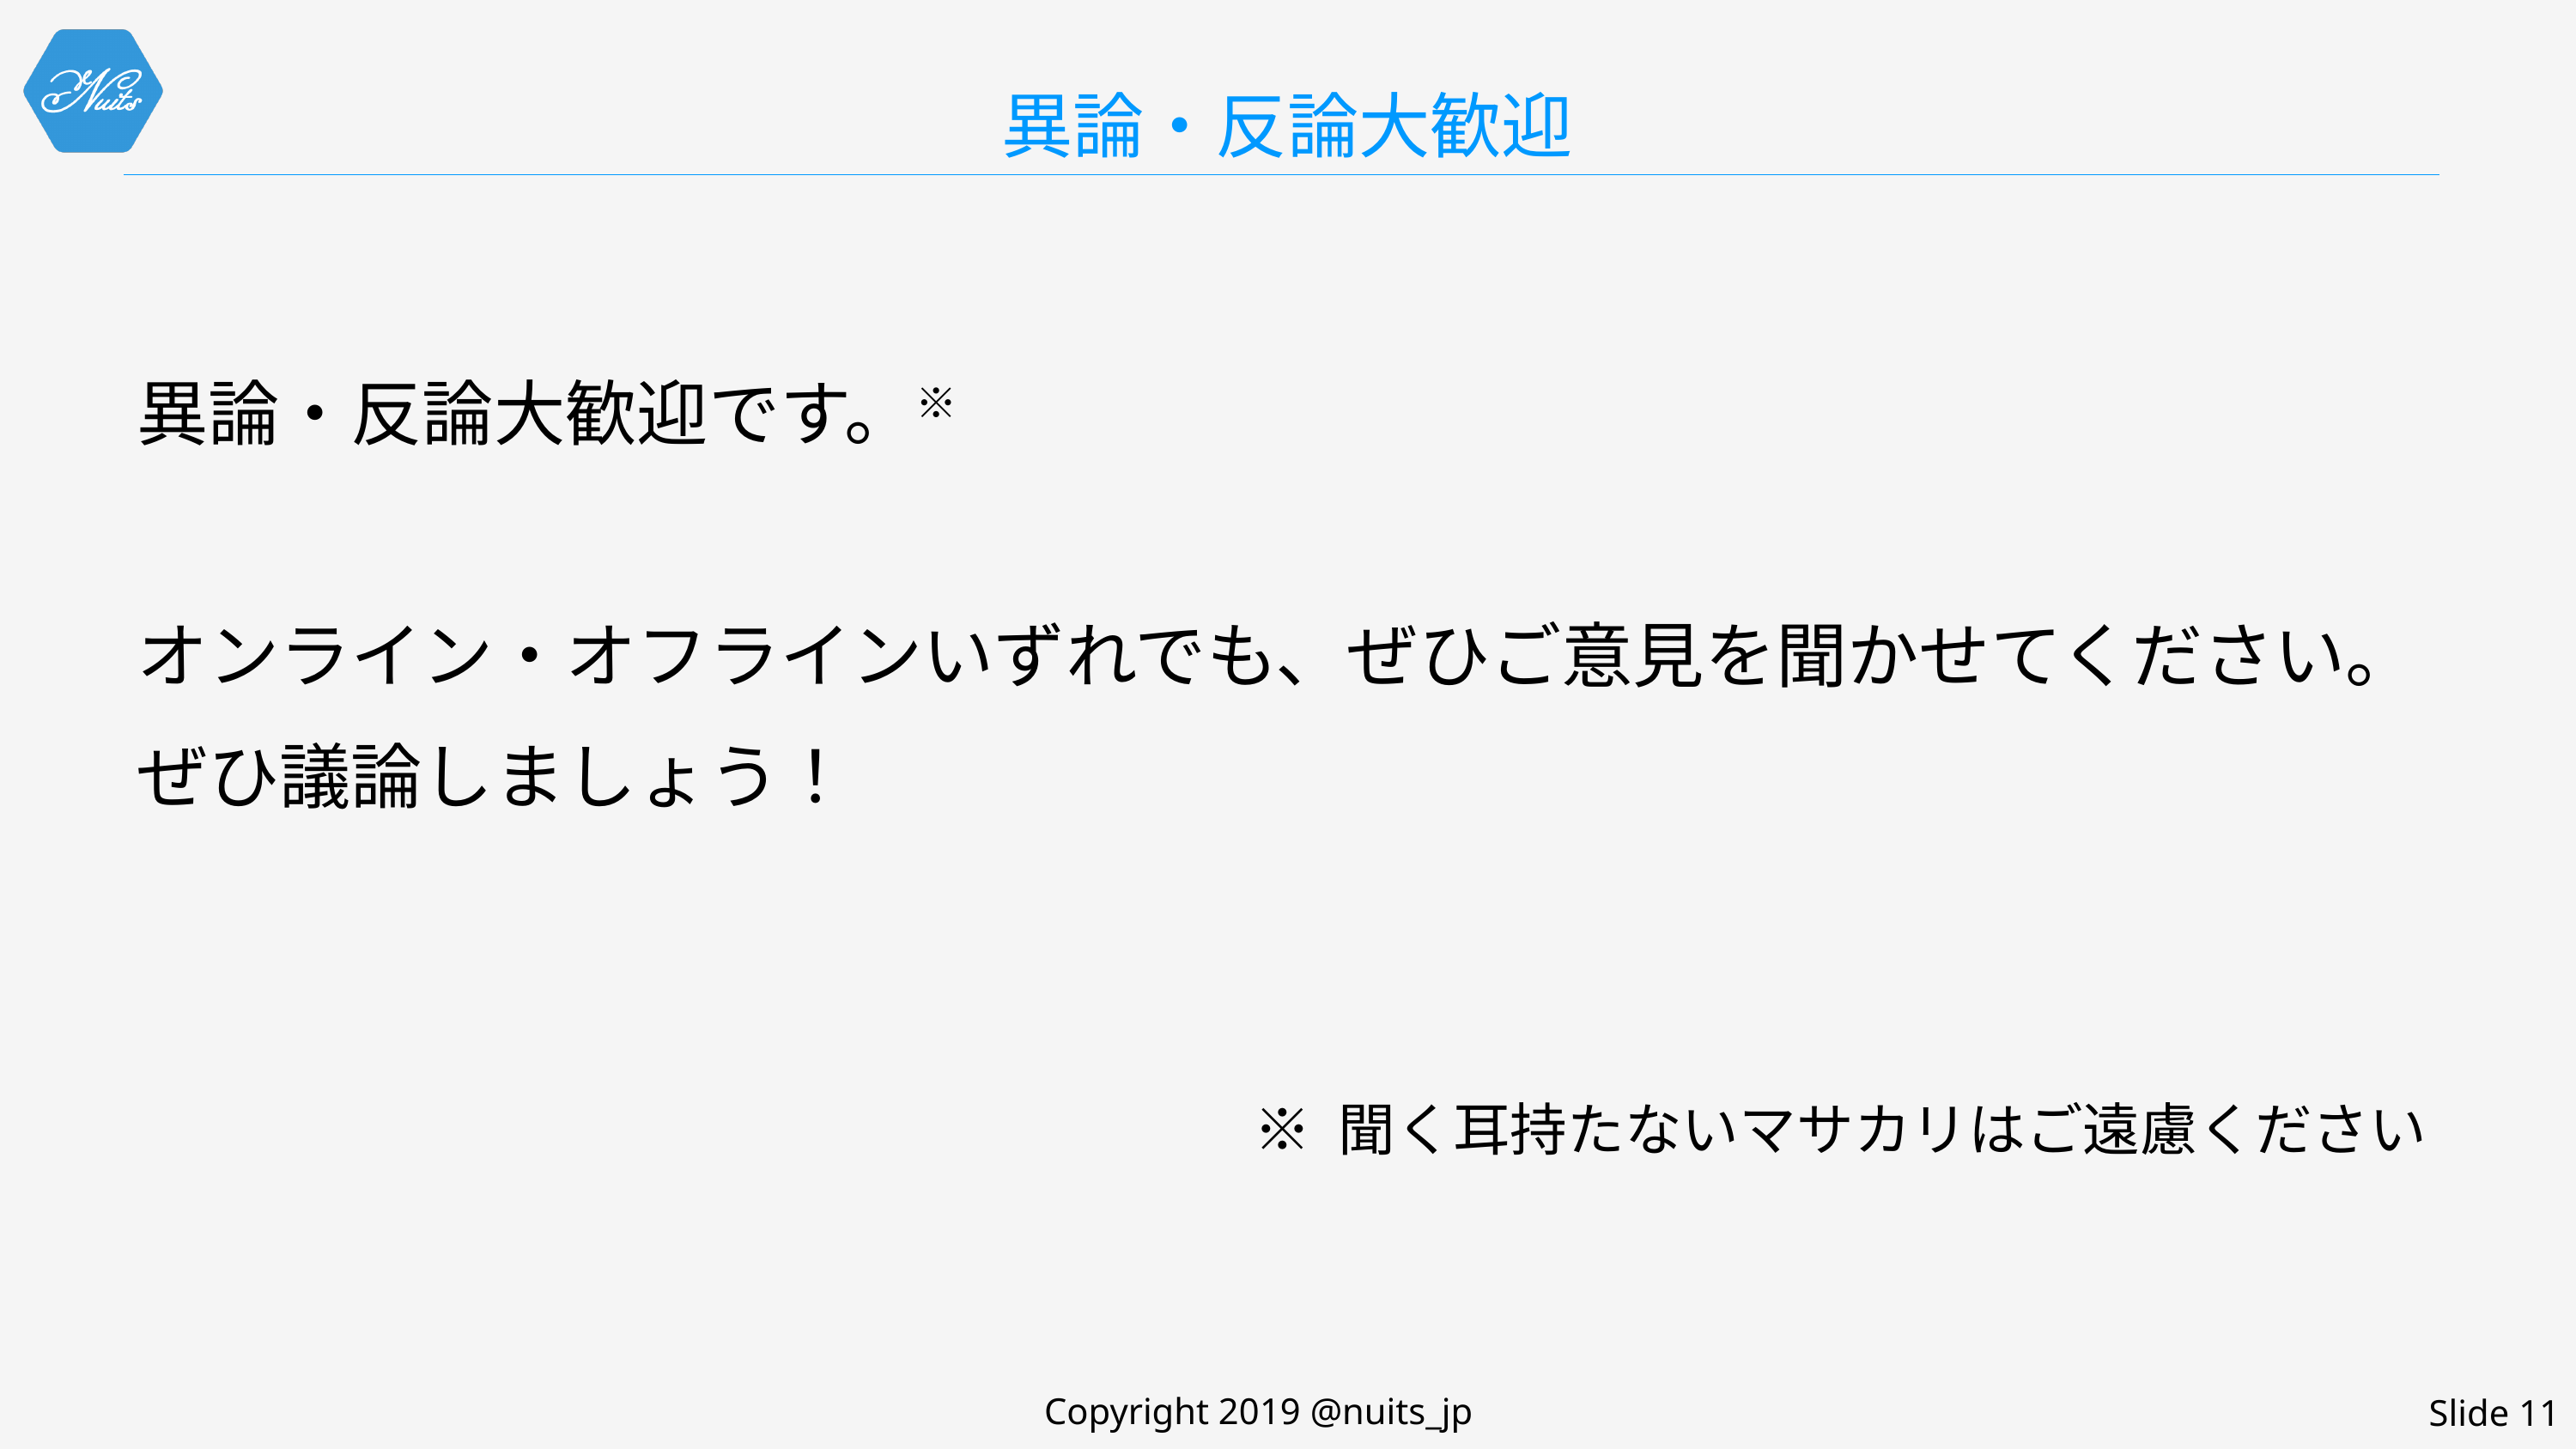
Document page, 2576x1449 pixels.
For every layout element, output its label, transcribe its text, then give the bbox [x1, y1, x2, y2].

slide_number Slide 11 [1993, 1384, 2573, 1432]
picture [20, 18, 166, 163]
title 異論・反論大歓迎 [44, 65, 2530, 175]
footer Copyright 2019 @nuits_jp [823, 1383, 1693, 1432]
list 異論・反論大歓迎です。※ オンライン・オフラインいずれでも、ぜひご意見を聞かせてください。 ぜひ議論しましょう！ ※ 聞く耳持たないマサカリはご遠慮ください [124, 216, 2440, 1306]
